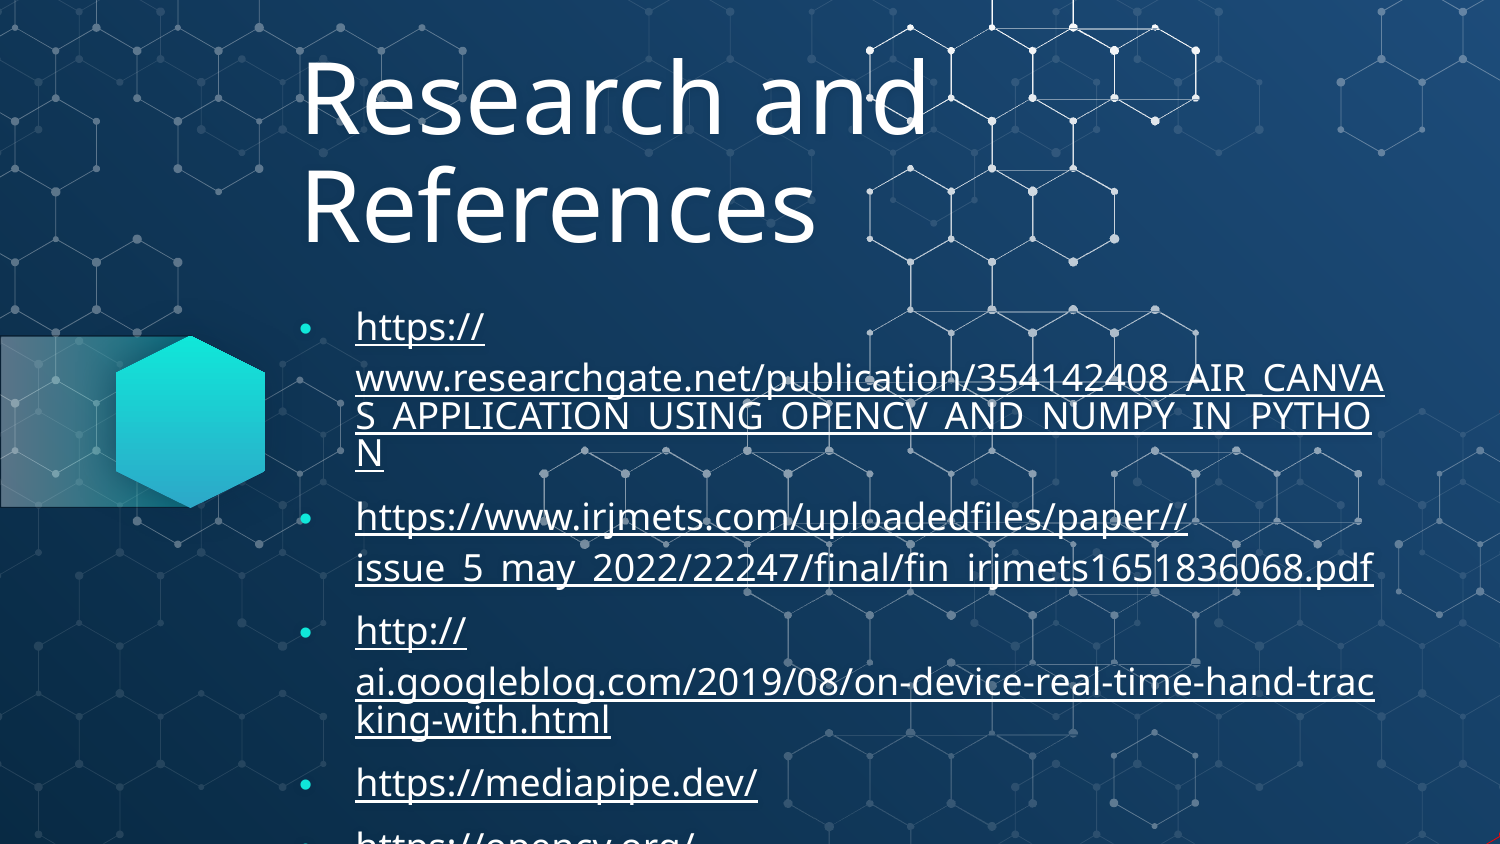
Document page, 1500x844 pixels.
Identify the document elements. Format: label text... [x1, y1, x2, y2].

title Research and References [299, 50, 1388, 185]
subtitle https://www.researchgate.net/publication/354142408_AIR_CANVAS_APPLICATION_USING_OPENCV_AND_NUMPY_IN_PYTHON https://www.irjmets.com/uploadedfiles/paper//issue_5_may_2022/22247/final/fin_irjmets1651836068.pdf http://ai.googleblog.com/2019/08/on-device-real-time-hand-tracking-with.html https://mediapipe.dev/ https://opencv.org/ [299, 188, 1388, 499]
